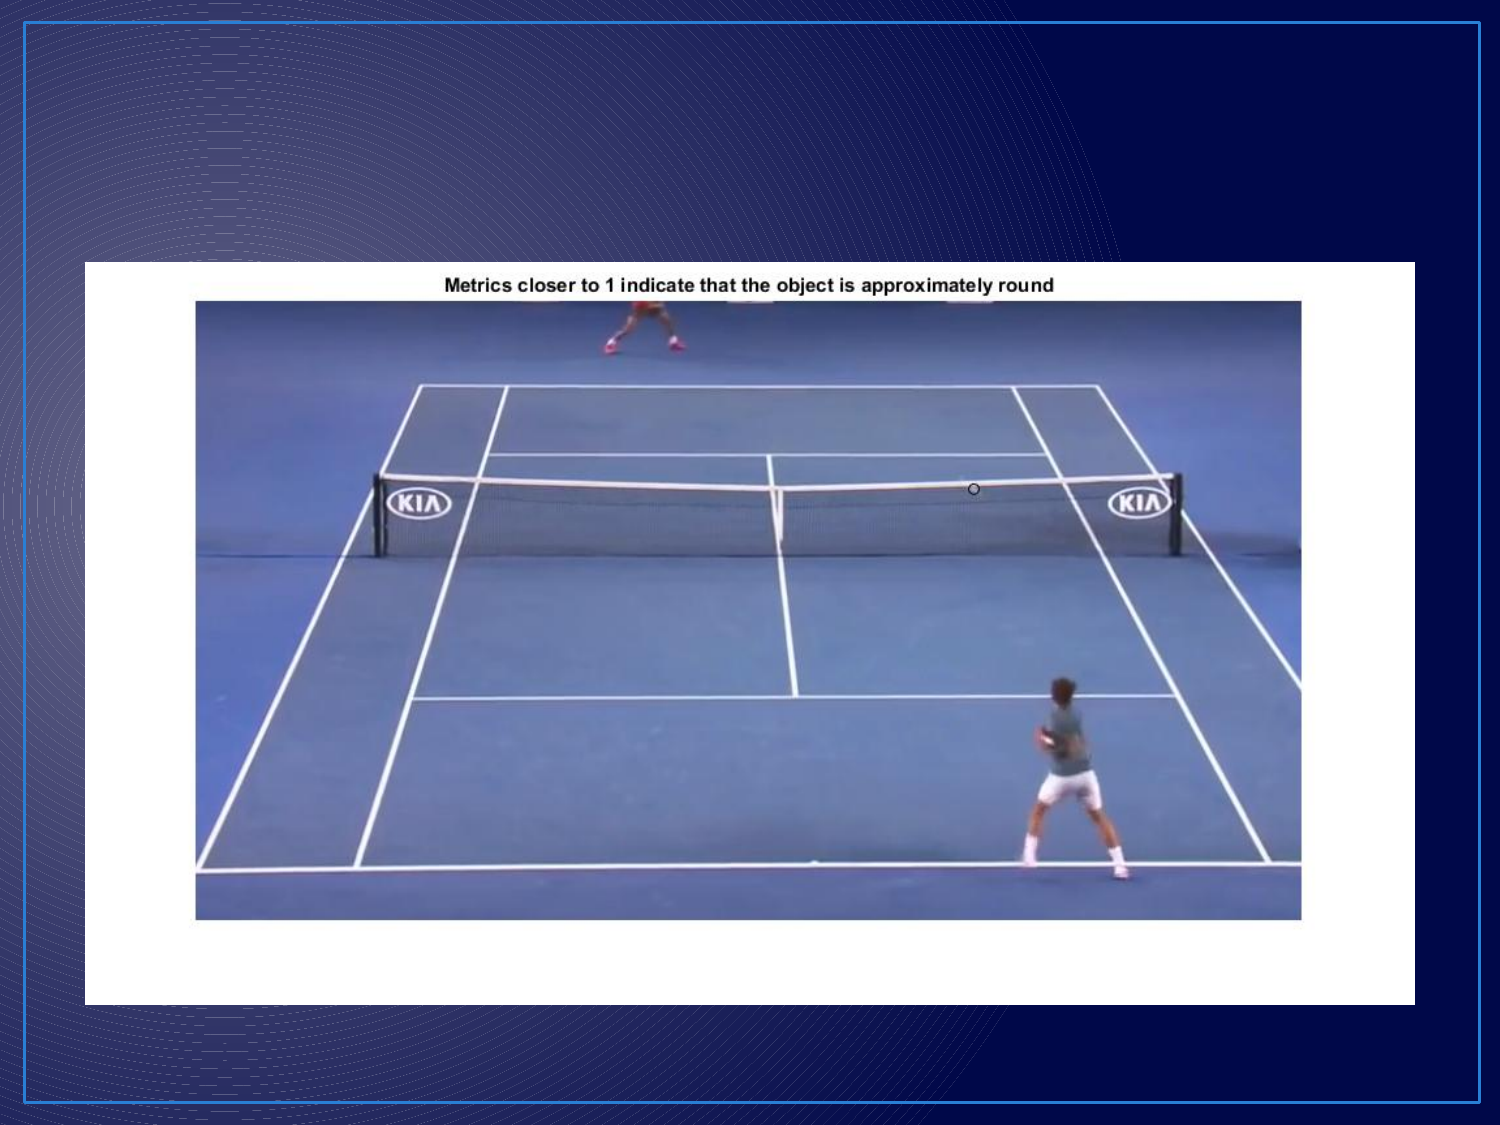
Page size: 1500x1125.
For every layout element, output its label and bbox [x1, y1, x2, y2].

list [84, 262, 1416, 1006]
